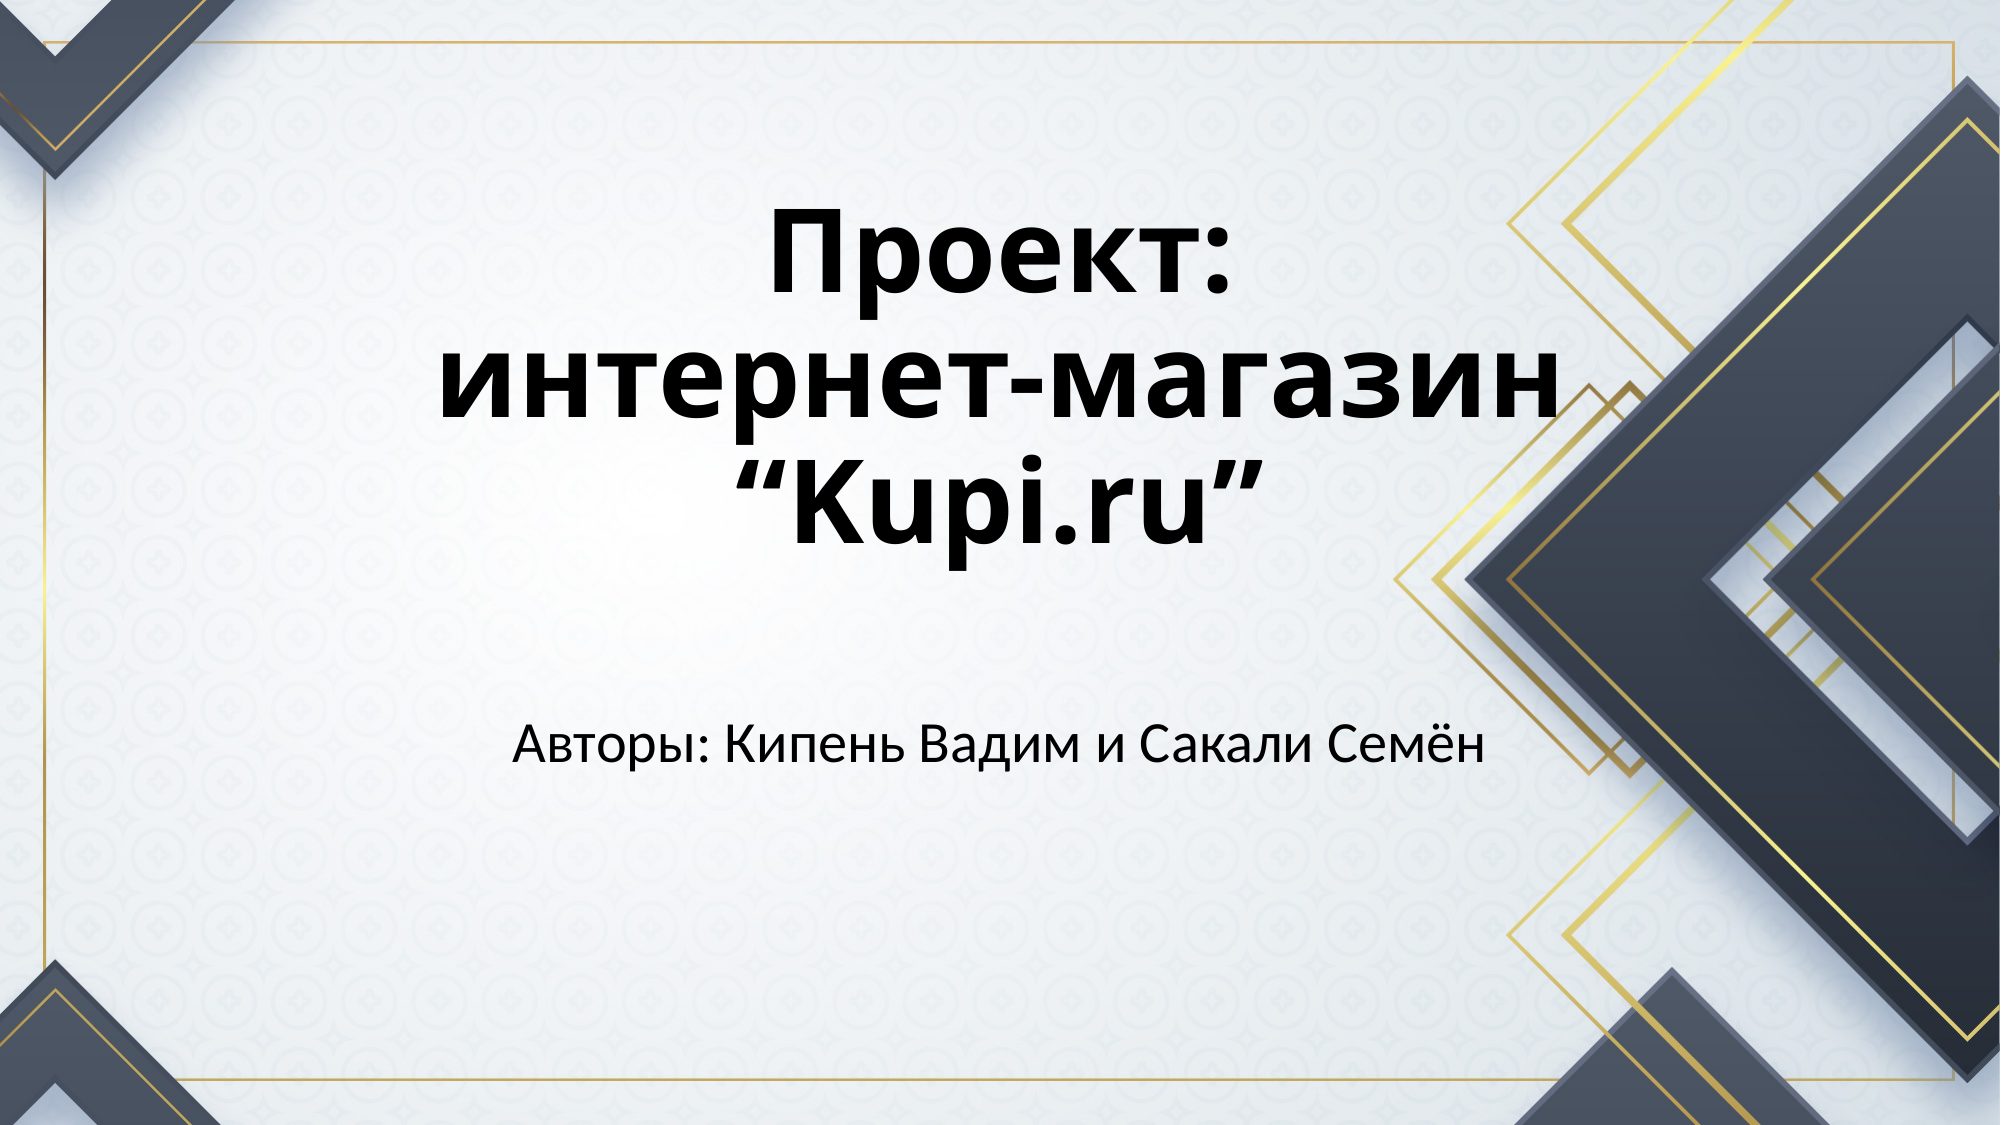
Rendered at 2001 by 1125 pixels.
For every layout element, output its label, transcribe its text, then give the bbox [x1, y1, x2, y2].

subtitle Авторы: Кипень Вадим и Сакали Семён [249, 704, 1750, 977]
title Проект: интернет-магазин “Kupi.ru” [249, 184, 1750, 576]
picture [0, 0, 2000, 1125]
